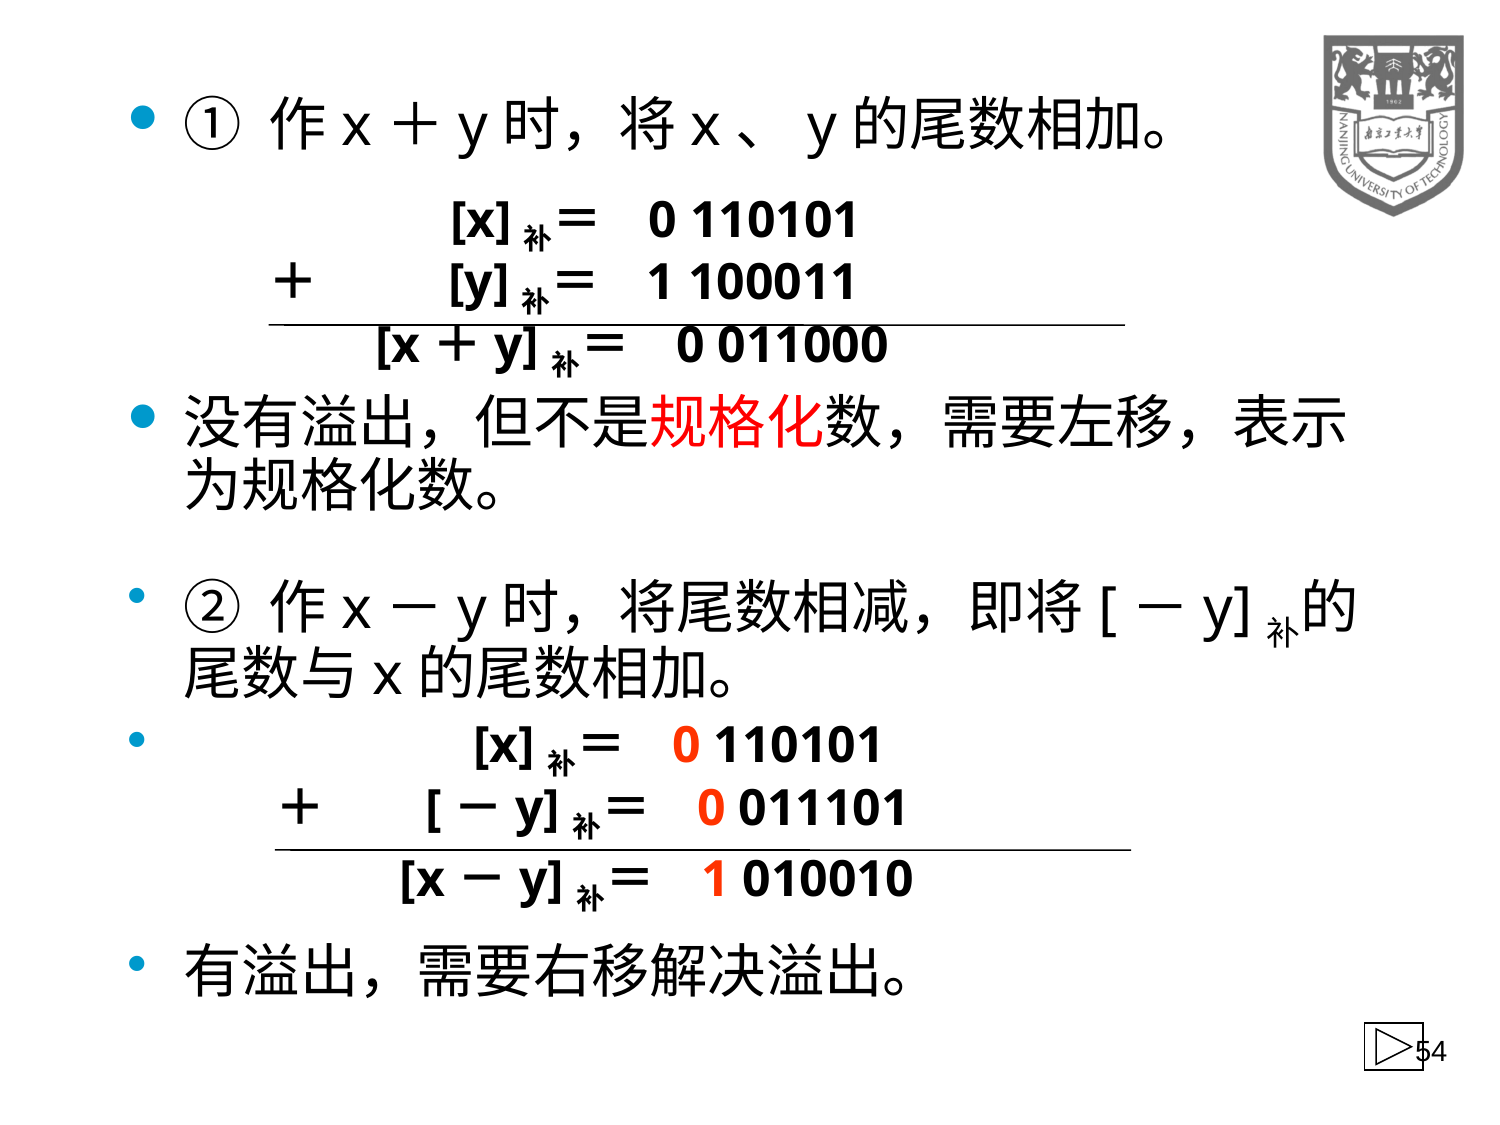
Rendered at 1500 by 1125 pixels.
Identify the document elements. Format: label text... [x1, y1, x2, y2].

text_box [112, 562, 1388, 1025]
list ① 作x＋y时，将x、y的尾数相加。 没有溢出，但不是规格化数，需要左移，表示为规格化数。 [112, 87, 1388, 551]
slide_number 54 [1149, 1025, 1463, 1100]
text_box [268, 187, 1125, 373]
